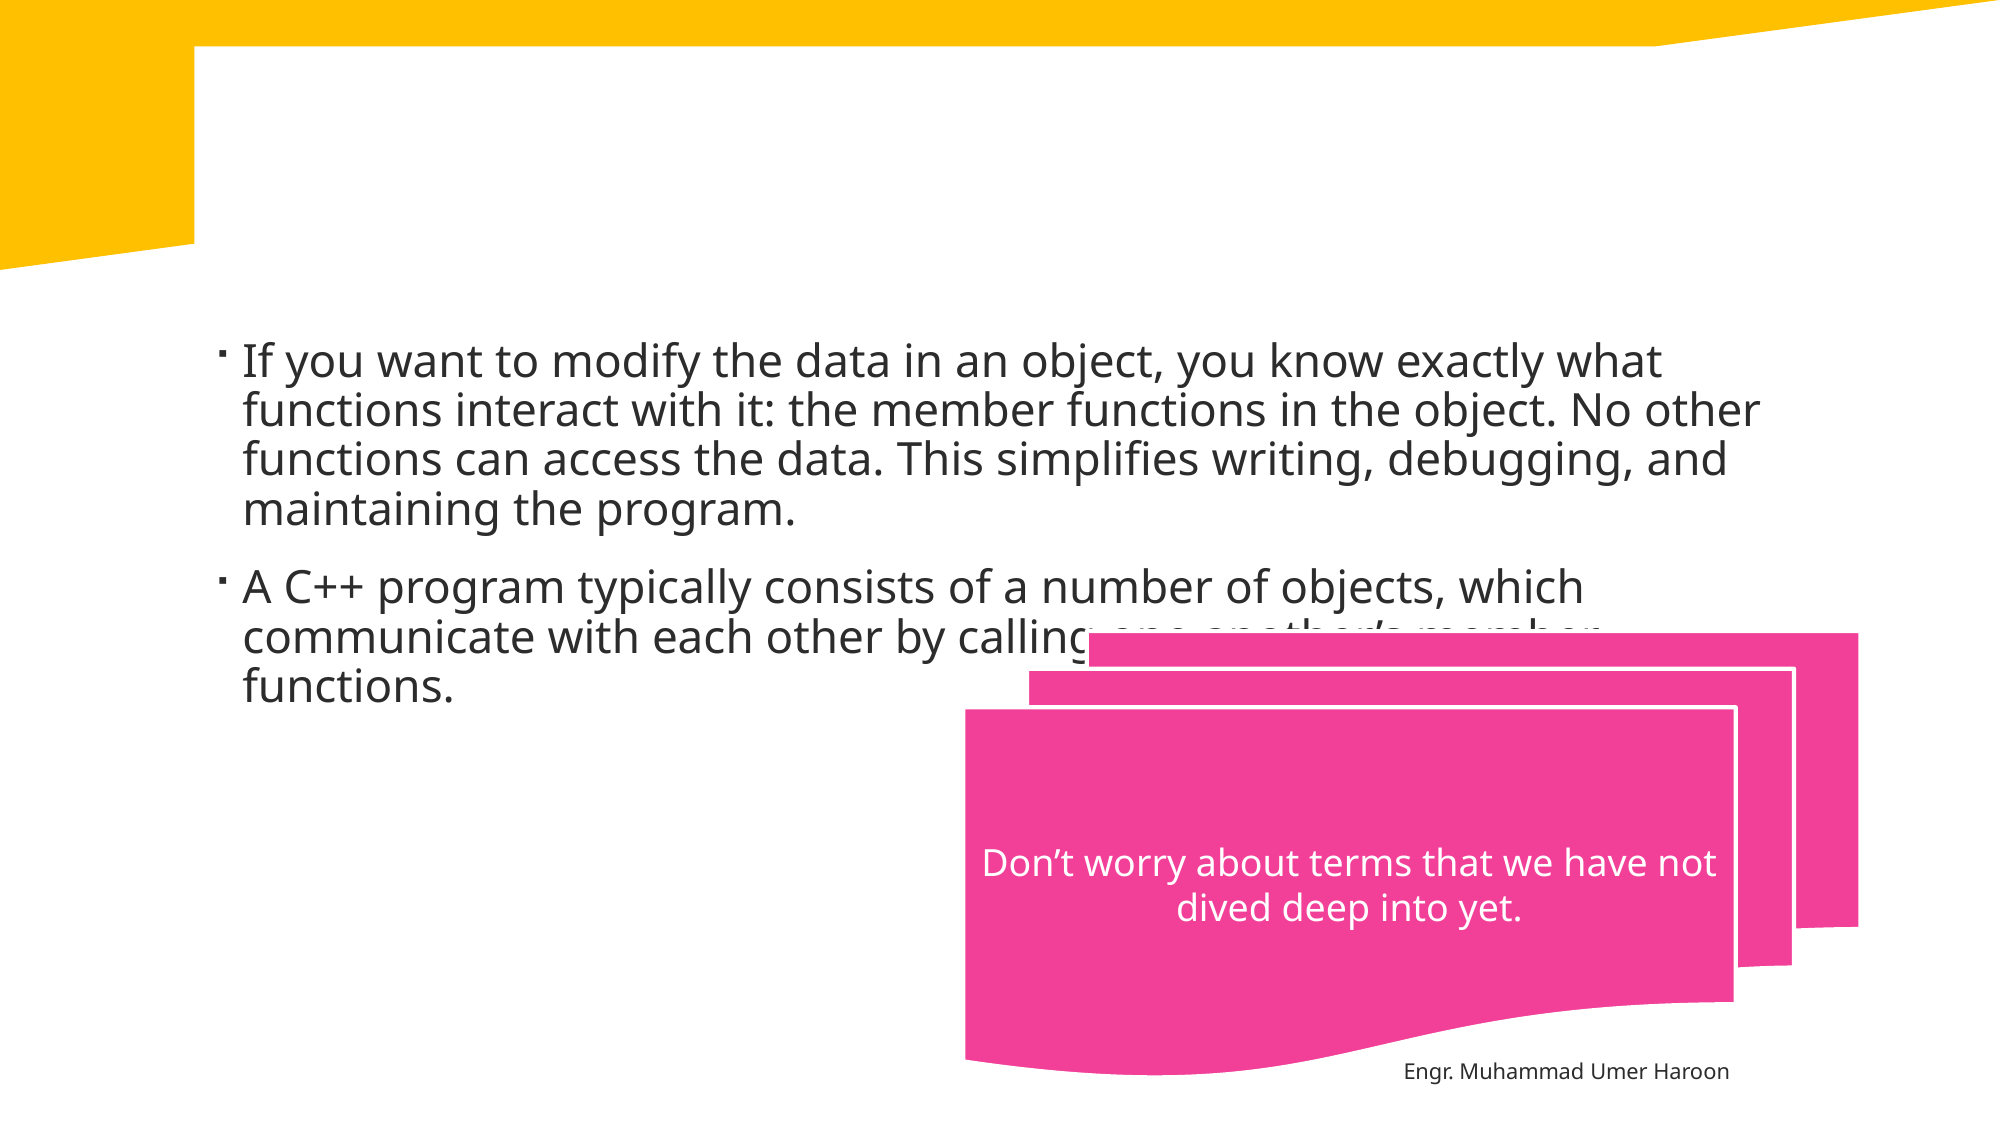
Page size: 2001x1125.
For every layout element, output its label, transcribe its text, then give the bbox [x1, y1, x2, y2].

footer Engr. Muhammad Umer Haroon [918, 1053, 1746, 1114]
list If you want to modify the data in an object, you know exactly what functions interact with it: the member functions in the object. No other functions can access the data. This simplifies writing, debugging, and maintaining the program. A C++ program typically consists of a number of objects, which communicate with each other by calling one another’s member functions. [197, 329, 1803, 1020]
text_box Don’t worry about terms that we have not dived deep into yet. [961, 629, 1863, 1080]
